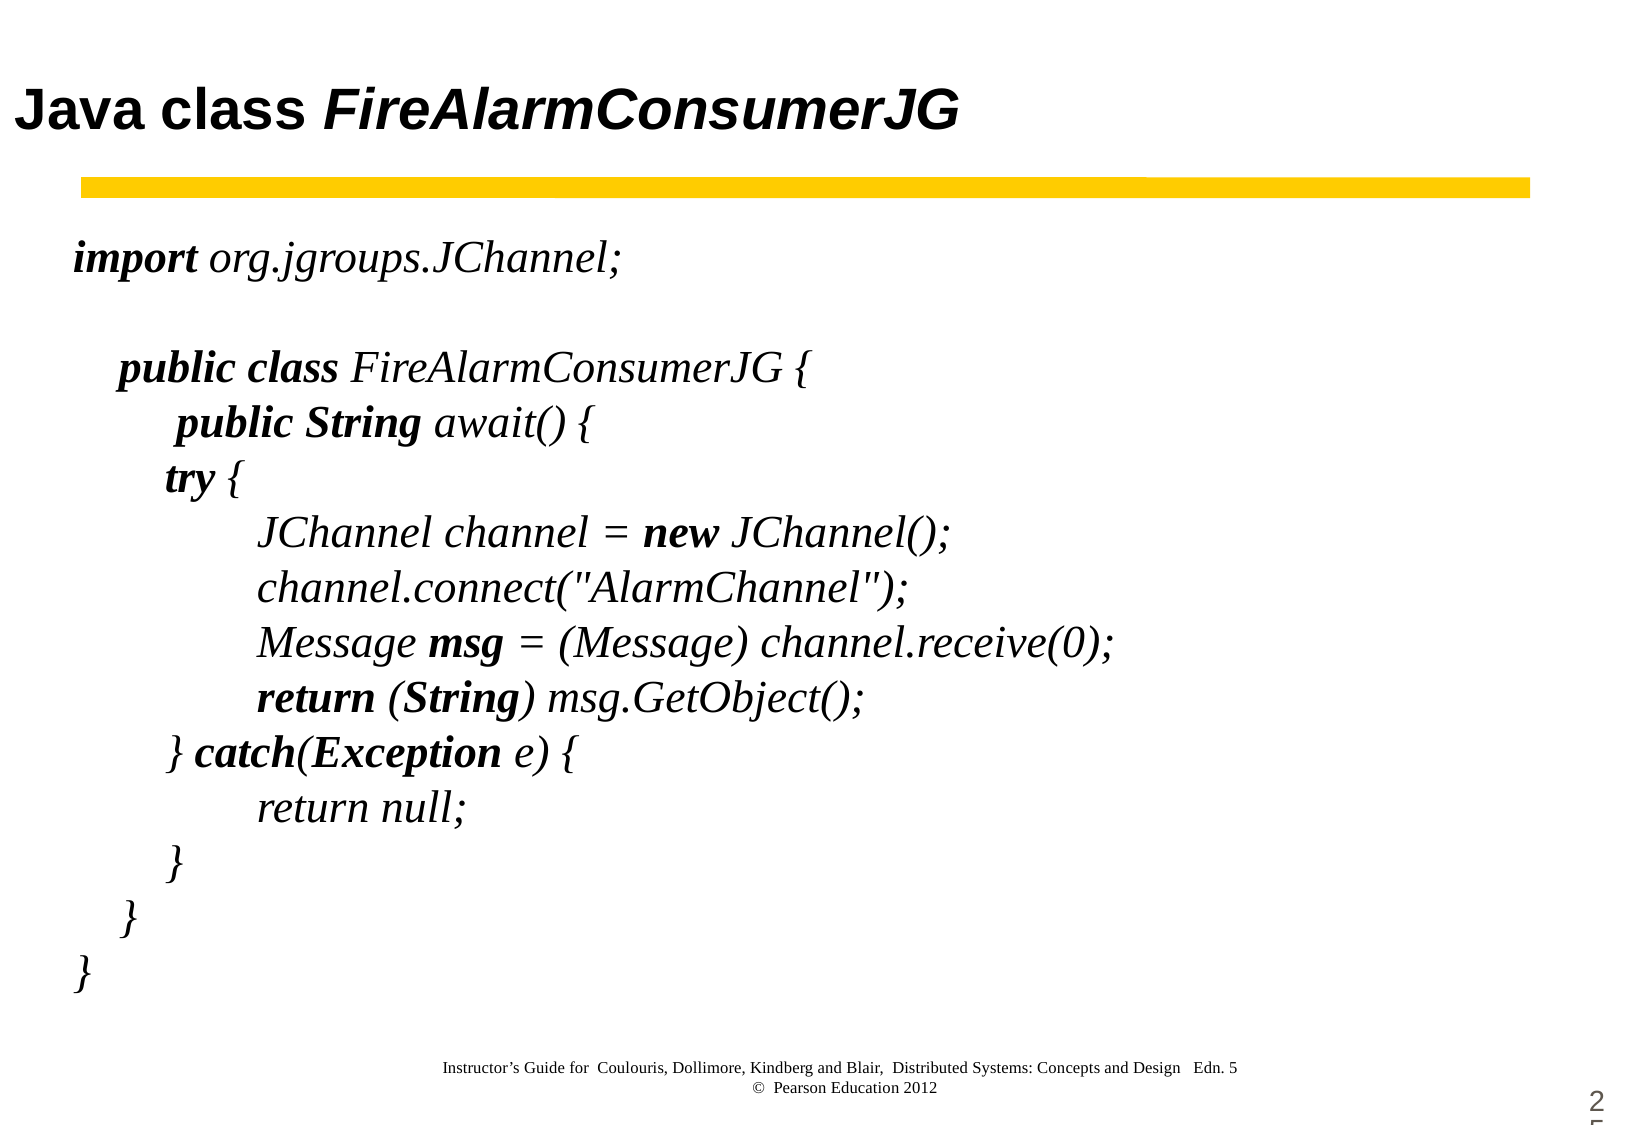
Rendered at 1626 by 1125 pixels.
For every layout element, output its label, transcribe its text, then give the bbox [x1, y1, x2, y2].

text_box import org.jgroups.JChannel; public class FireAlarmConsumerJG { public String await() { try { JChannel channel = new JChannel(); channel.connect("AlarmChannel"); Message msg = (Message) channel.receive(0); return (String) msg.GetObject(); } catch(Exception e) { return null; } } } [72, 227, 1388, 1000]
title Java class FireAlarmConsumerJG [0, 0, 1625, 151]
slide_number 25 [1573, 1074, 1625, 1125]
text_box Instructor’s Guide for Coulouris, Dollimore, Kindberg and Blair, Distributed Systems: Concepts and Design Edn. 5 © Pearson Education 2012 [352, 1038, 1343, 1097]
